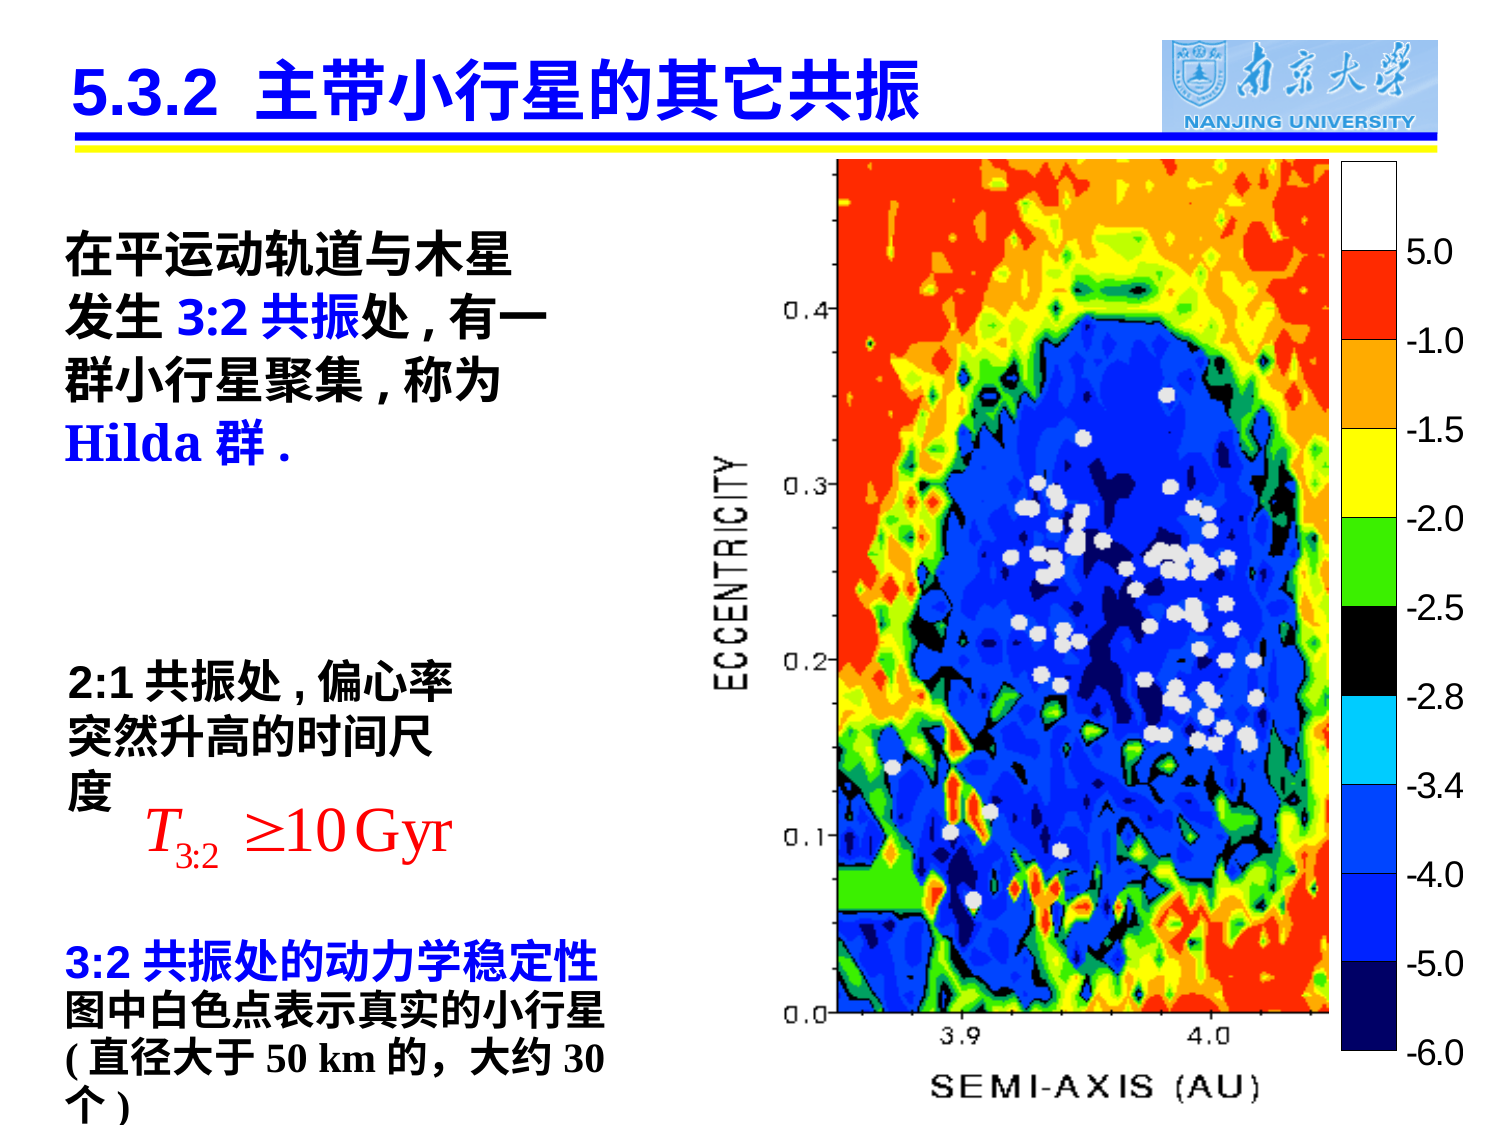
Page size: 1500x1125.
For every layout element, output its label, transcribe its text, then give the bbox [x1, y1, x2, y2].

text_box 2:1共振处,偏心率突然升高的时间尺度 [53, 645, 491, 825]
picture [1340, 160, 1463, 1070]
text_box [138, 786, 466, 884]
title 5.3.2 主带小行星的其它共振 [56, 30, 1132, 148]
text_box 3:2共振处的动力学稳定性 图中白色点表示真实的小行星(直径大于50 km的，大约30个) [64, 932, 656, 1125]
text_box 在平运动轨道与木星发生3:2共振处,有一群小行星聚集,称为 Hilda群. [64, 219, 561, 472]
picture [1162, 40, 1438, 132]
picture [675, 159, 1330, 1125]
